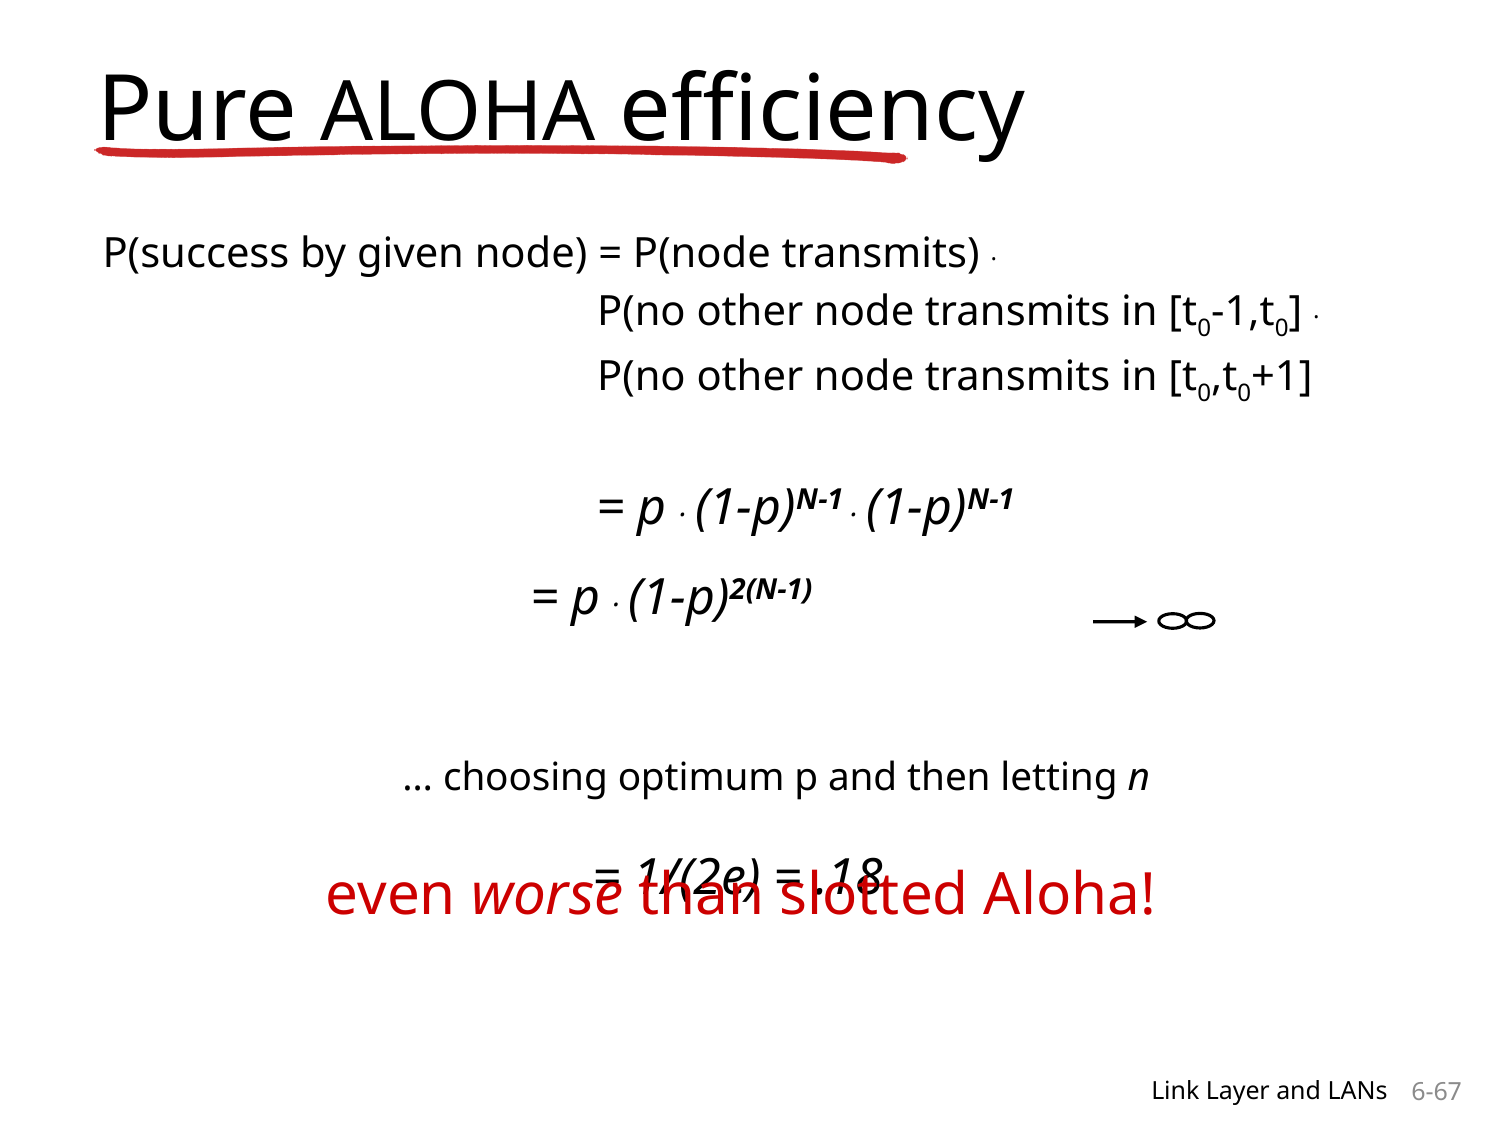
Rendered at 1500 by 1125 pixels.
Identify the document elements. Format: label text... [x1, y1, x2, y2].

footer Link Layer and LANs [1045, 1069, 1404, 1110]
list P(success by given node) = P(node transmits) . P(no other node transmits in [t0-1,t0] . P(no other node transmits in [t0,t0+1] = p . (1-p)N-1 . (1-p)N-1 = p . (1-p)2(N-1) … choosing optimum p and then letting n = 1/(2e) = .18 [87, 217, 1444, 981]
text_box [1092, 613, 1215, 629]
title Pure ALOHA efficiency [82, 25, 1357, 184]
slide_number 6-67 [1387, 1069, 1478, 1115]
picture [91, 140, 917, 170]
text_box even worse than slotted Aloha! [311, 848, 1171, 934]
